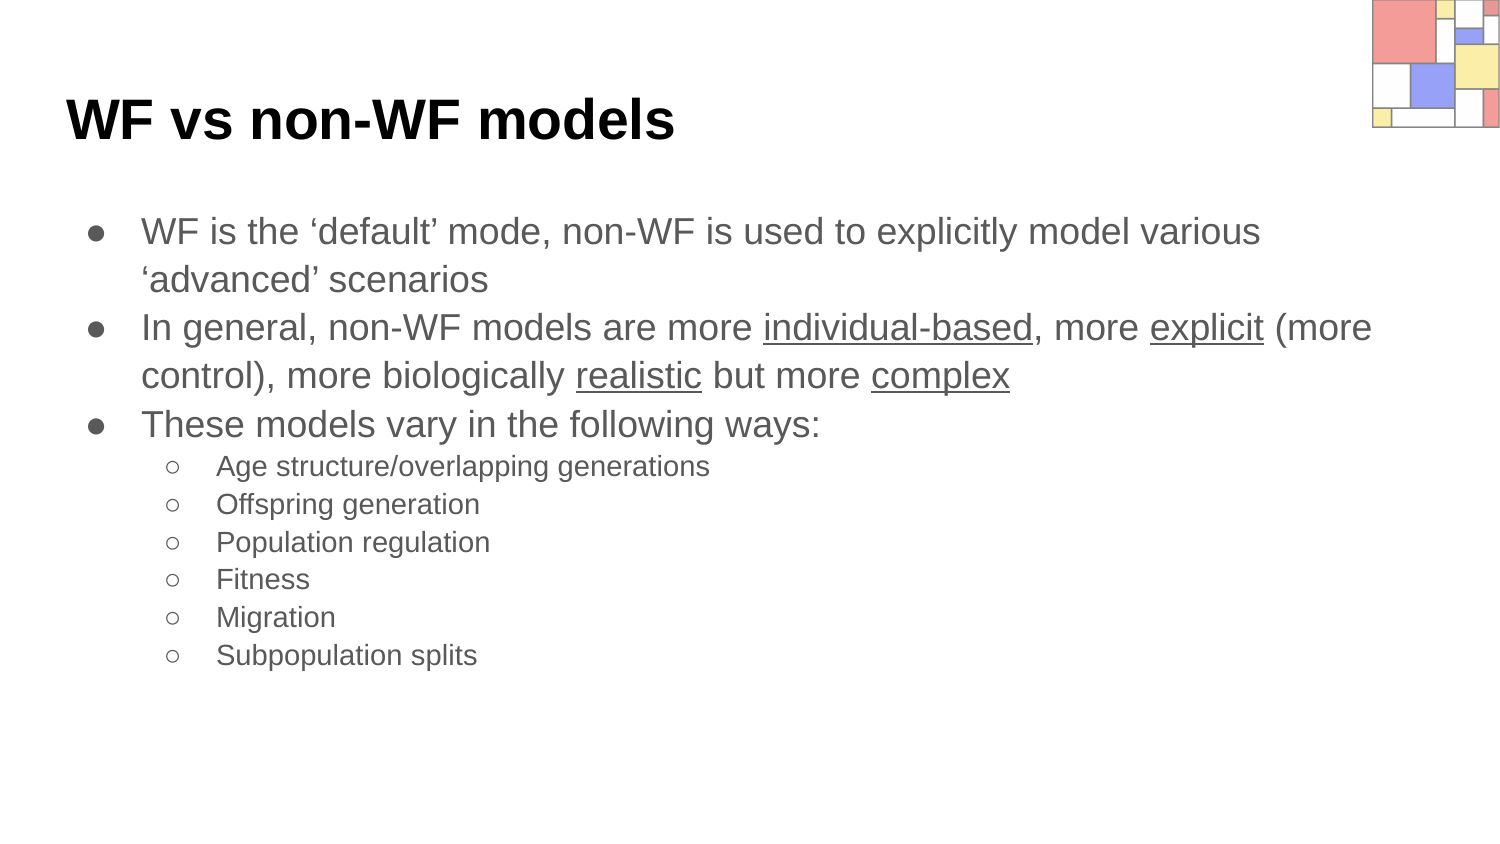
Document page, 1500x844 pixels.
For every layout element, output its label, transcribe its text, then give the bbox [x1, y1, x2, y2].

title WF vs non-WF models [51, 72, 1449, 167]
list WF is the ‘default’ mode, non-WF is used to explicitly model various ‘advanced’ scenarios In general, non-WF models are more individual-based, more explicit (more control), more biologically realistic but more complex These models vary in the following ways: Age structure/overlapping generations Offspring generation Population regulation Fitness Migration Subpopulation splits [51, 189, 1449, 750]
